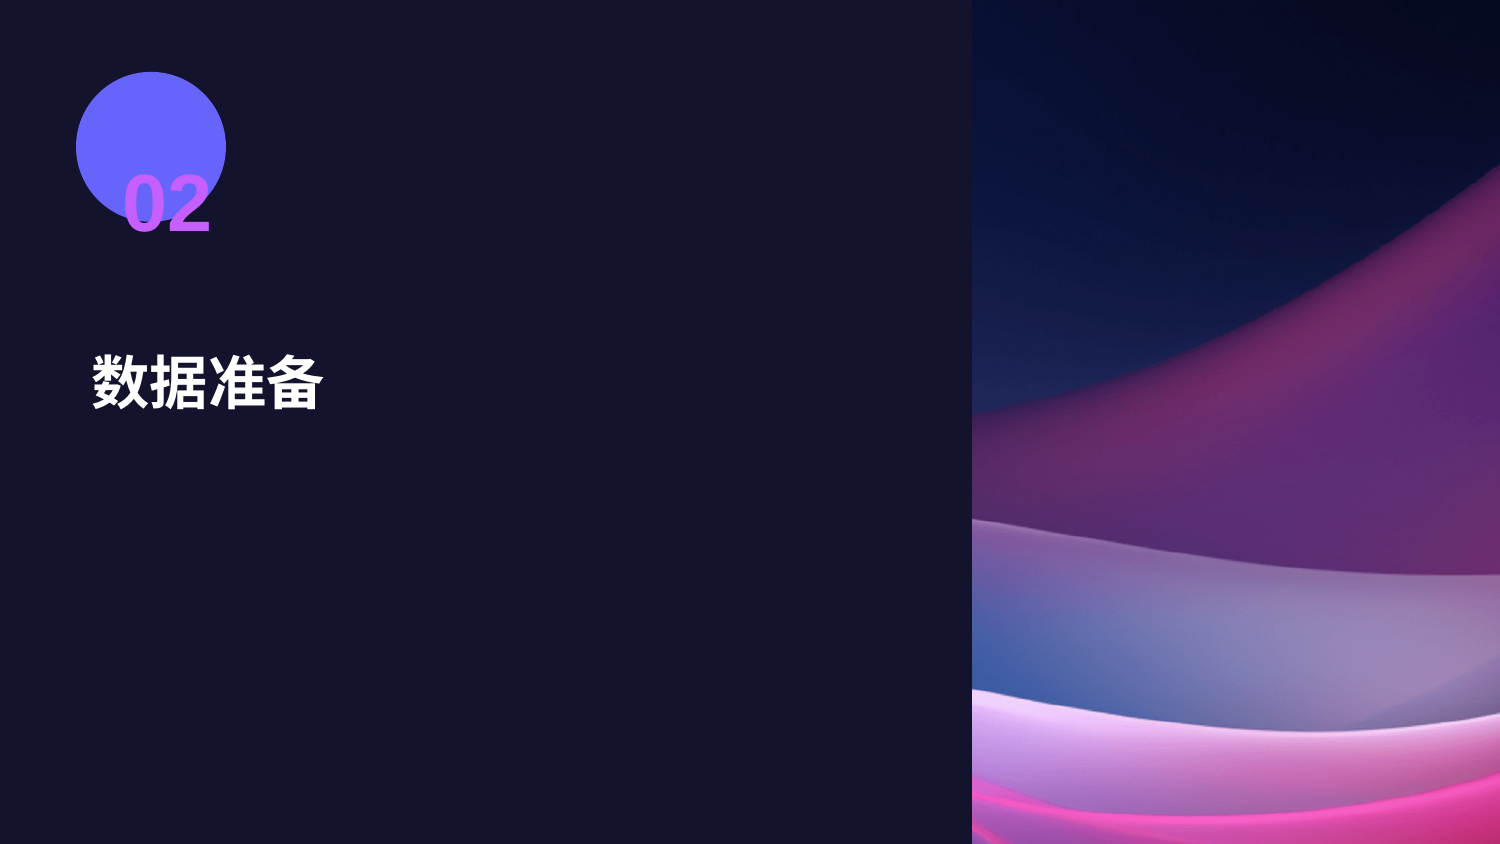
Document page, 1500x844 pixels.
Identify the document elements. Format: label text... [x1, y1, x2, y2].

picture [0, 0, 1500, 844]
text_box [80, 71, 222, 121]
text_box 02 [56, 121, 280, 263]
text_box 数据准备 [76, 321, 933, 432]
